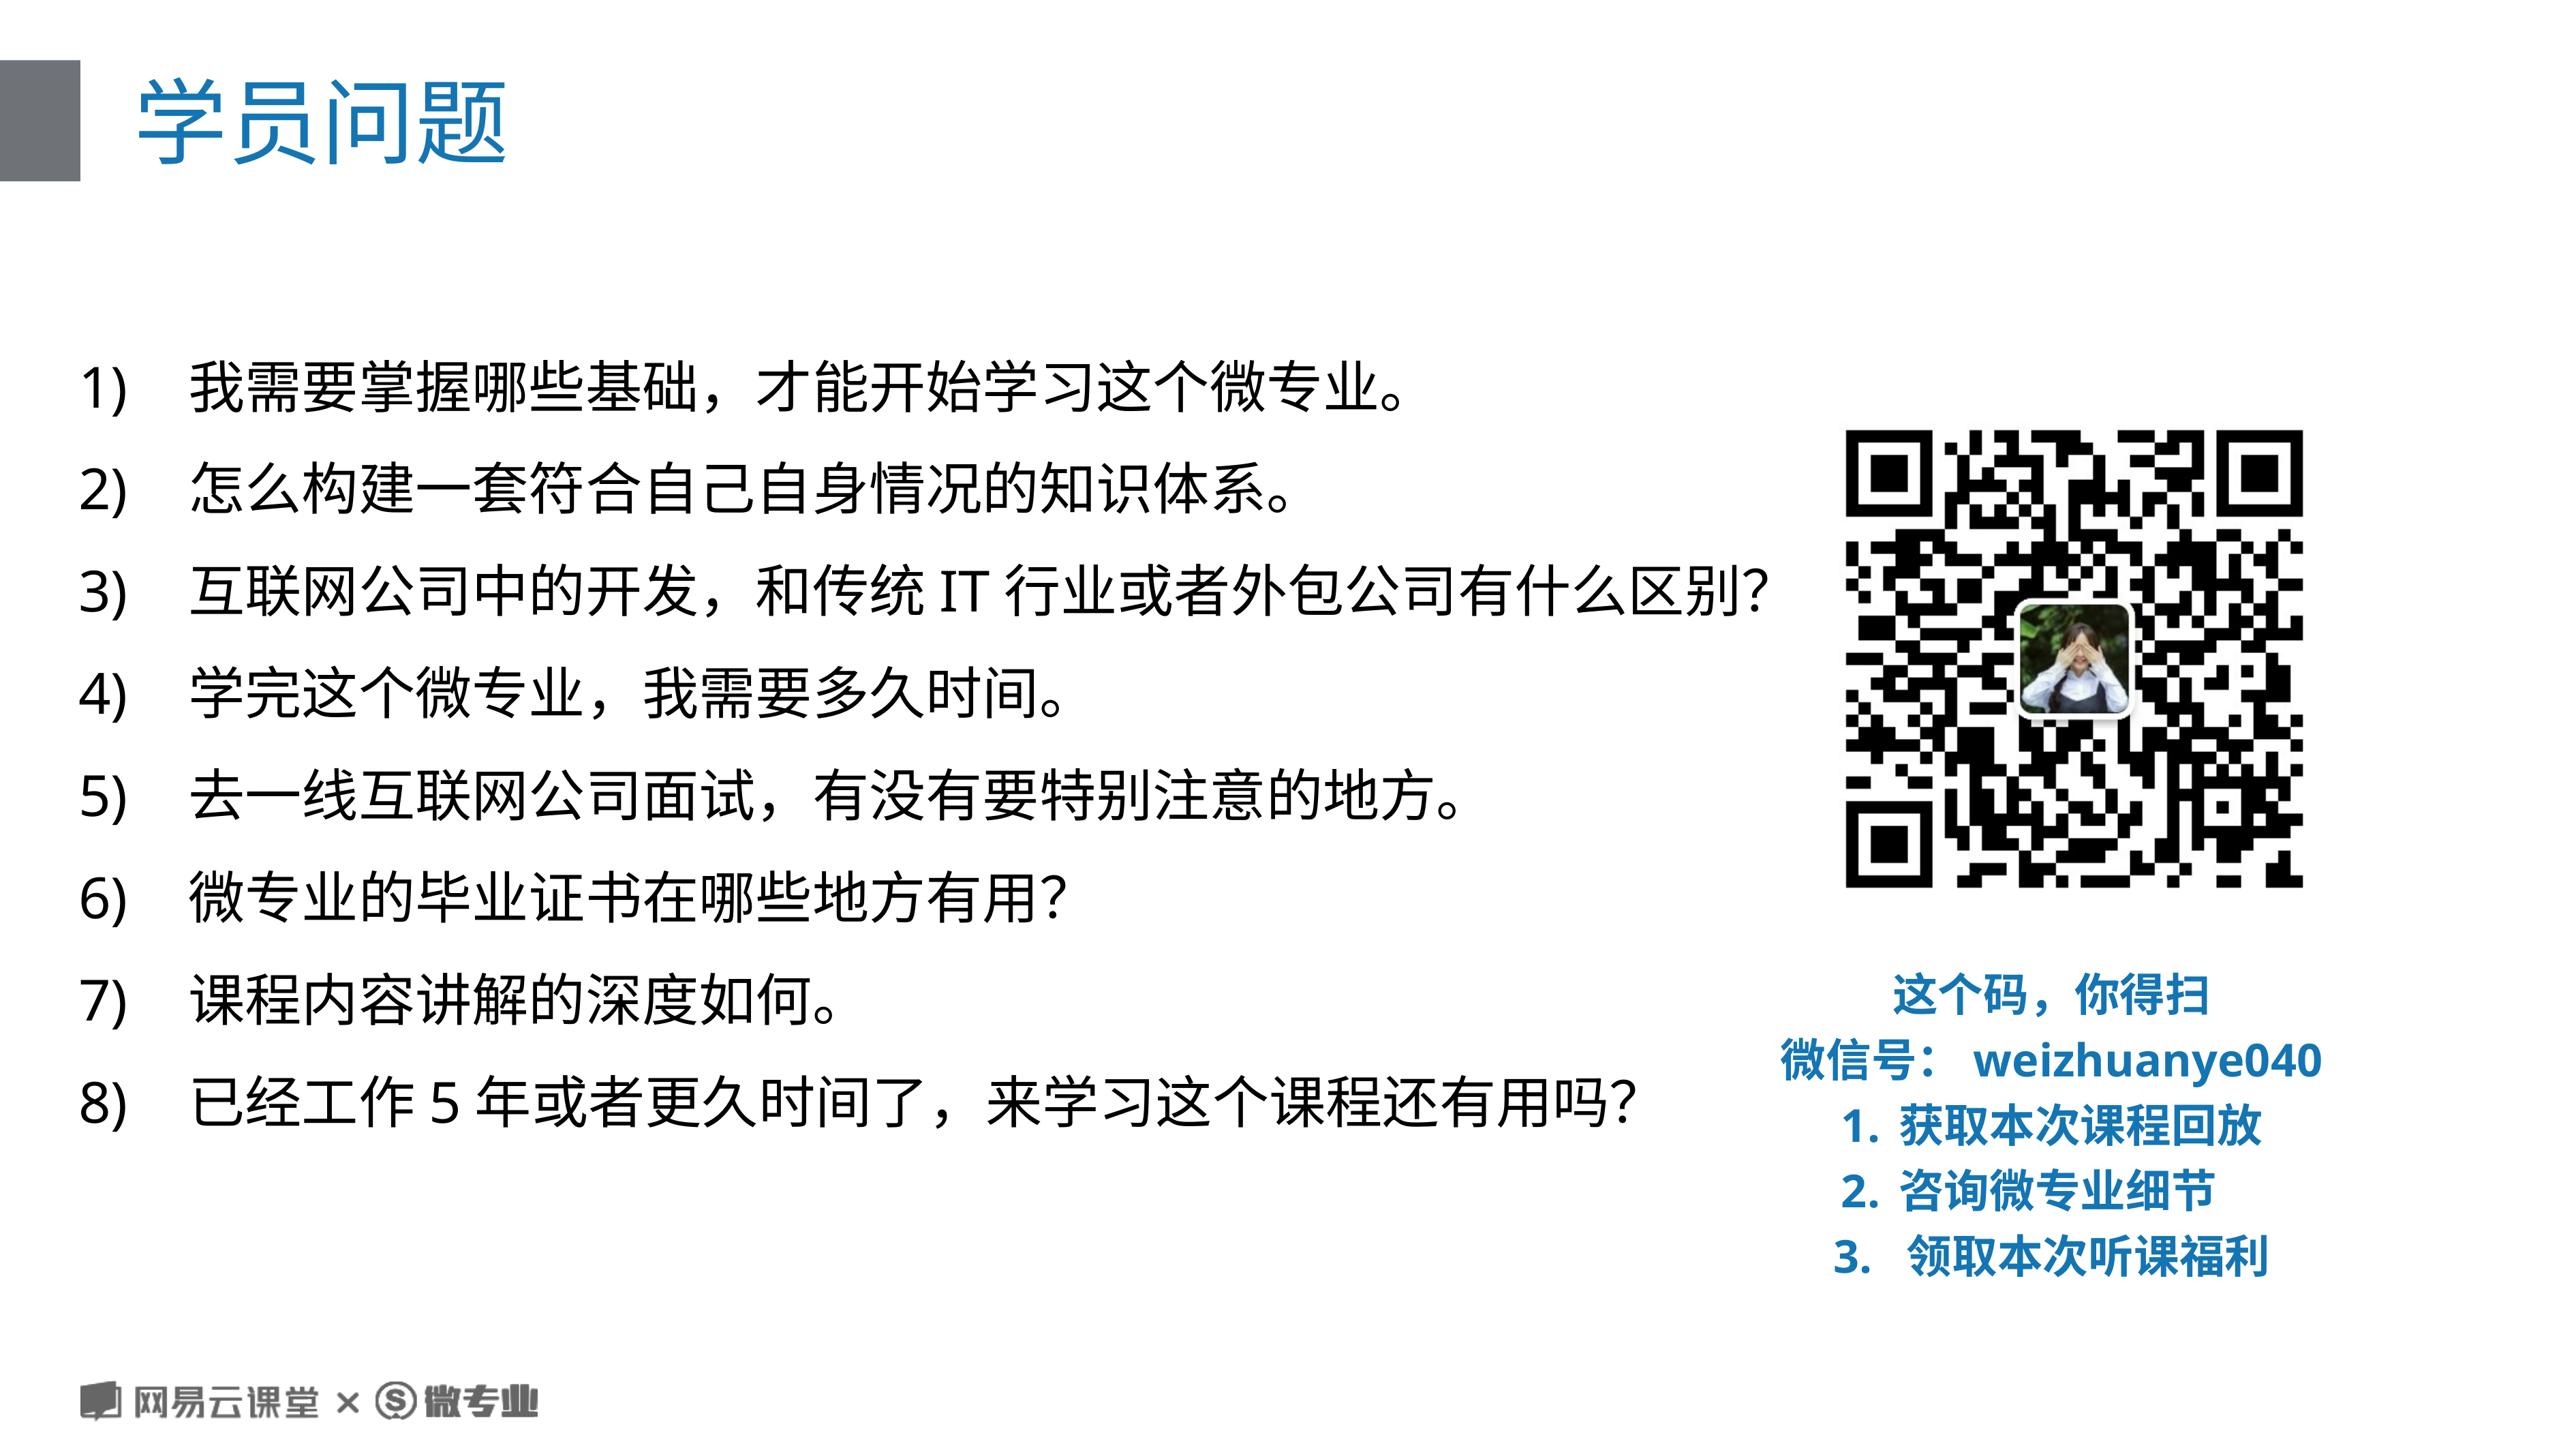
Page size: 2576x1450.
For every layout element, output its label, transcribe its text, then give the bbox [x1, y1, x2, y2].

picture [1800, 393, 2341, 925]
picture [80, 1380, 538, 1421]
text_box 这个码，你得扫 微信号：weizhuanye040 获取本次课程回放 咨询微专业细节。 3. 领取本次听课福利 [1770, 950, 2333, 1353]
text_box 我需要掌握哪些基础，才能开始学习这个微专业。 怎么构建一套符合自己自身情况的知识体系。 互联网公司中的开发，和传统IT行业或者外包公司有什么区别？ 学完这个微专业，我需要多久时间。 去一线互联网公司面试，有没有要特别注意的地方。 微专业的毕业证书在哪些地方有用？ 课程内容讲解的深度如何。 已经工作5年或者更久时间了，来学习这个课程还有用吗？ [68, 312, 1809, 1140]
title 学员问题 [80, 58, 2496, 181]
